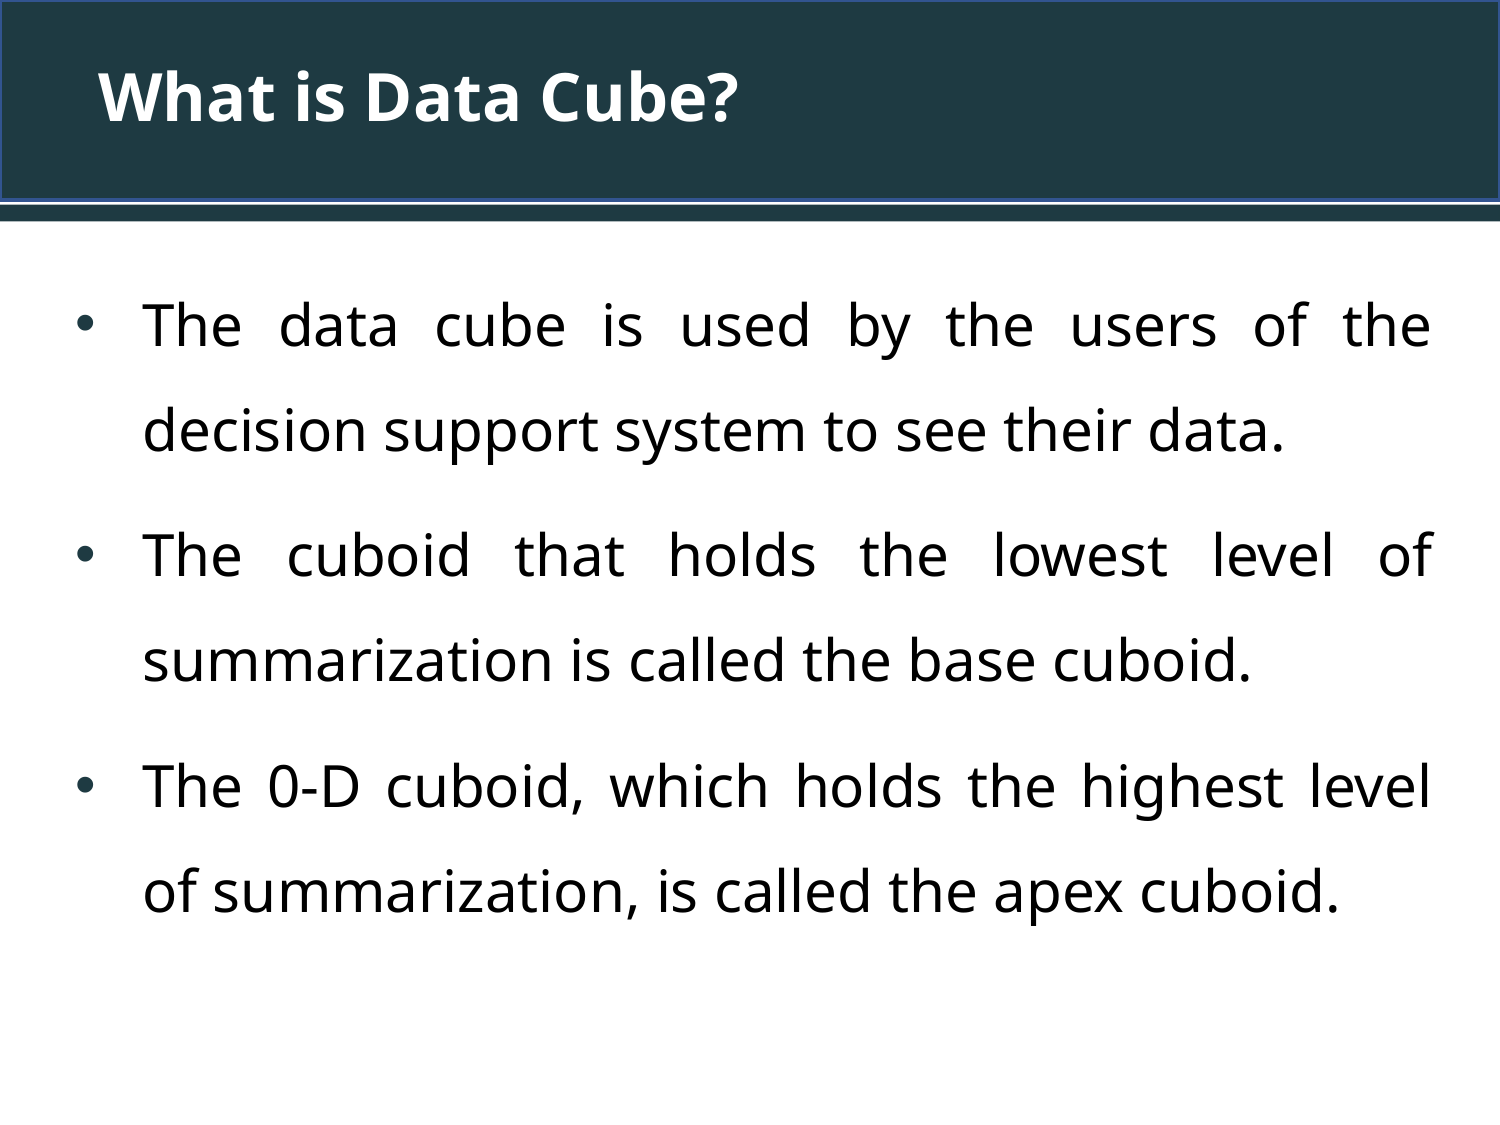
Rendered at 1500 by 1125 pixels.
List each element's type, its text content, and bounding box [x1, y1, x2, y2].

list The data cube is used by the users of the decision support system to see their data. The cuboid that holds the lowest level of summarization is called the base cuboid. The 0-D cuboid, which holds the highest level of summarization, is called the apex cuboid. [52, 245, 1448, 1096]
title What is Data Cube? [14, 0, 1500, 200]
